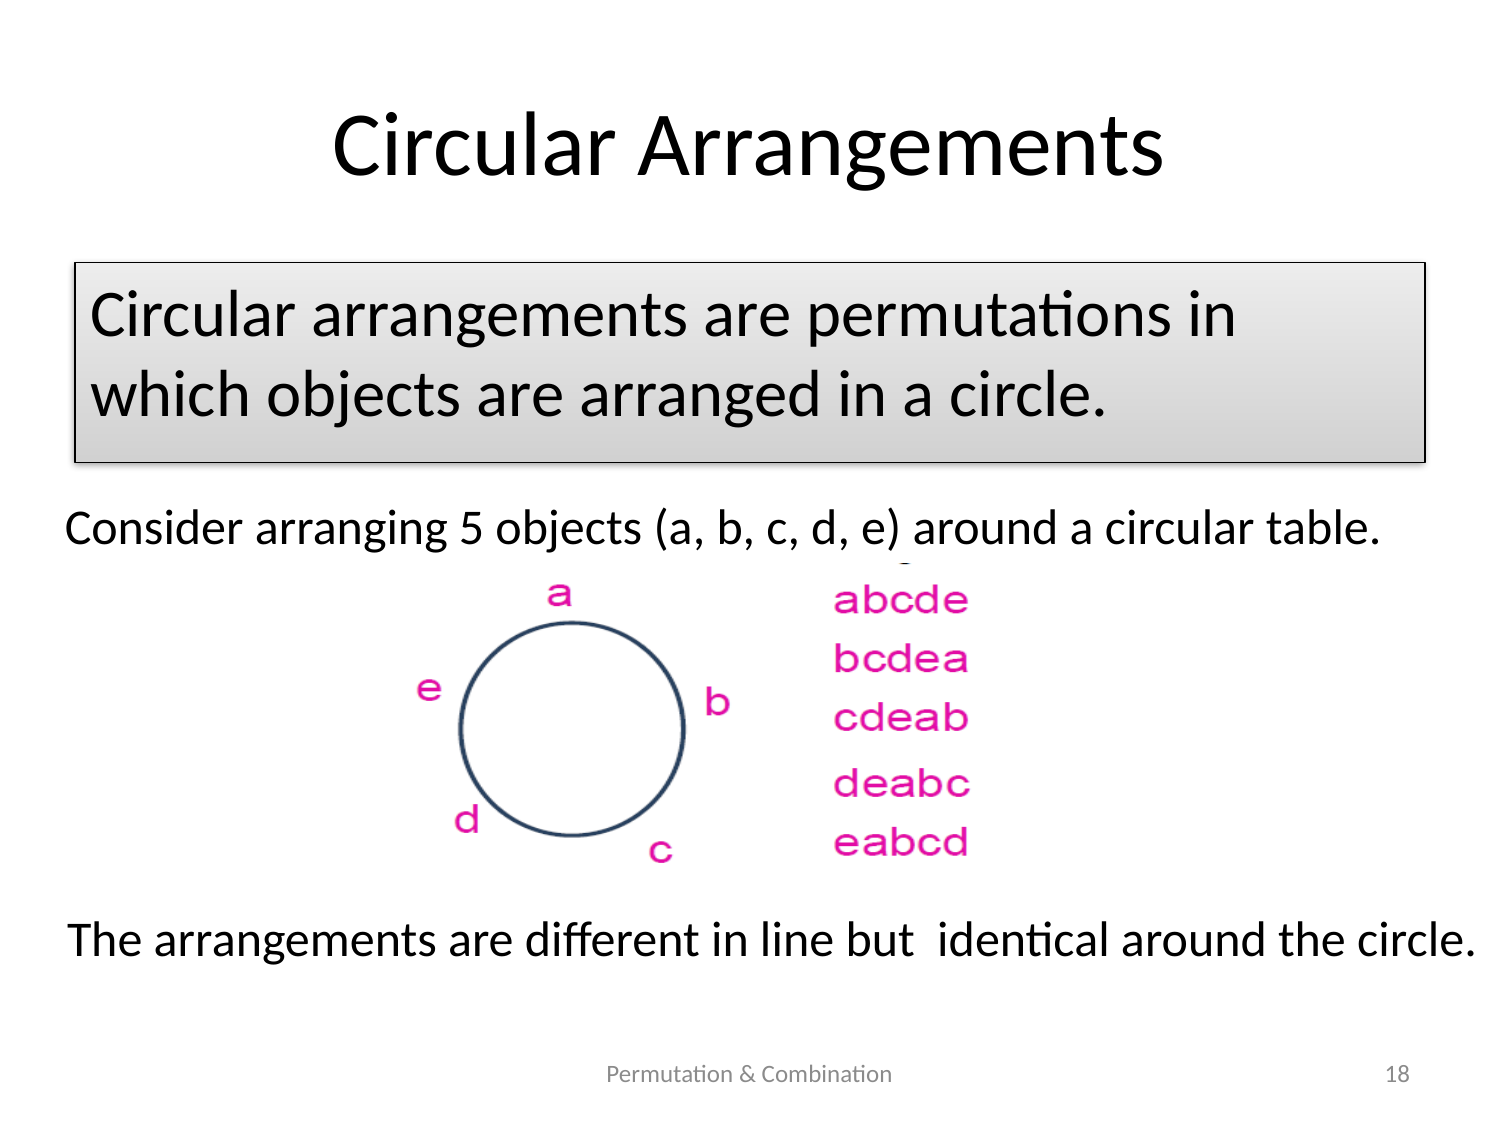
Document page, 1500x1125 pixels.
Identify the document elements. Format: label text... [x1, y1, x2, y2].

picture [399, 562, 1088, 876]
title Circular Arrangements [75, 45, 1425, 233]
footer Permutation & Combination [512, 1042, 988, 1103]
slide_number 18 [1074, 1042, 1425, 1103]
list Circular arrangements are permutations in which objects are arranged in a circle. [74, 262, 1426, 463]
text_box The arrangements are different in line but identical around the circle. [52, 899, 1500, 974]
text_box Consider arranging 5 objects (a, b, c, d, e) around a circular table. [50, 487, 1483, 563]
